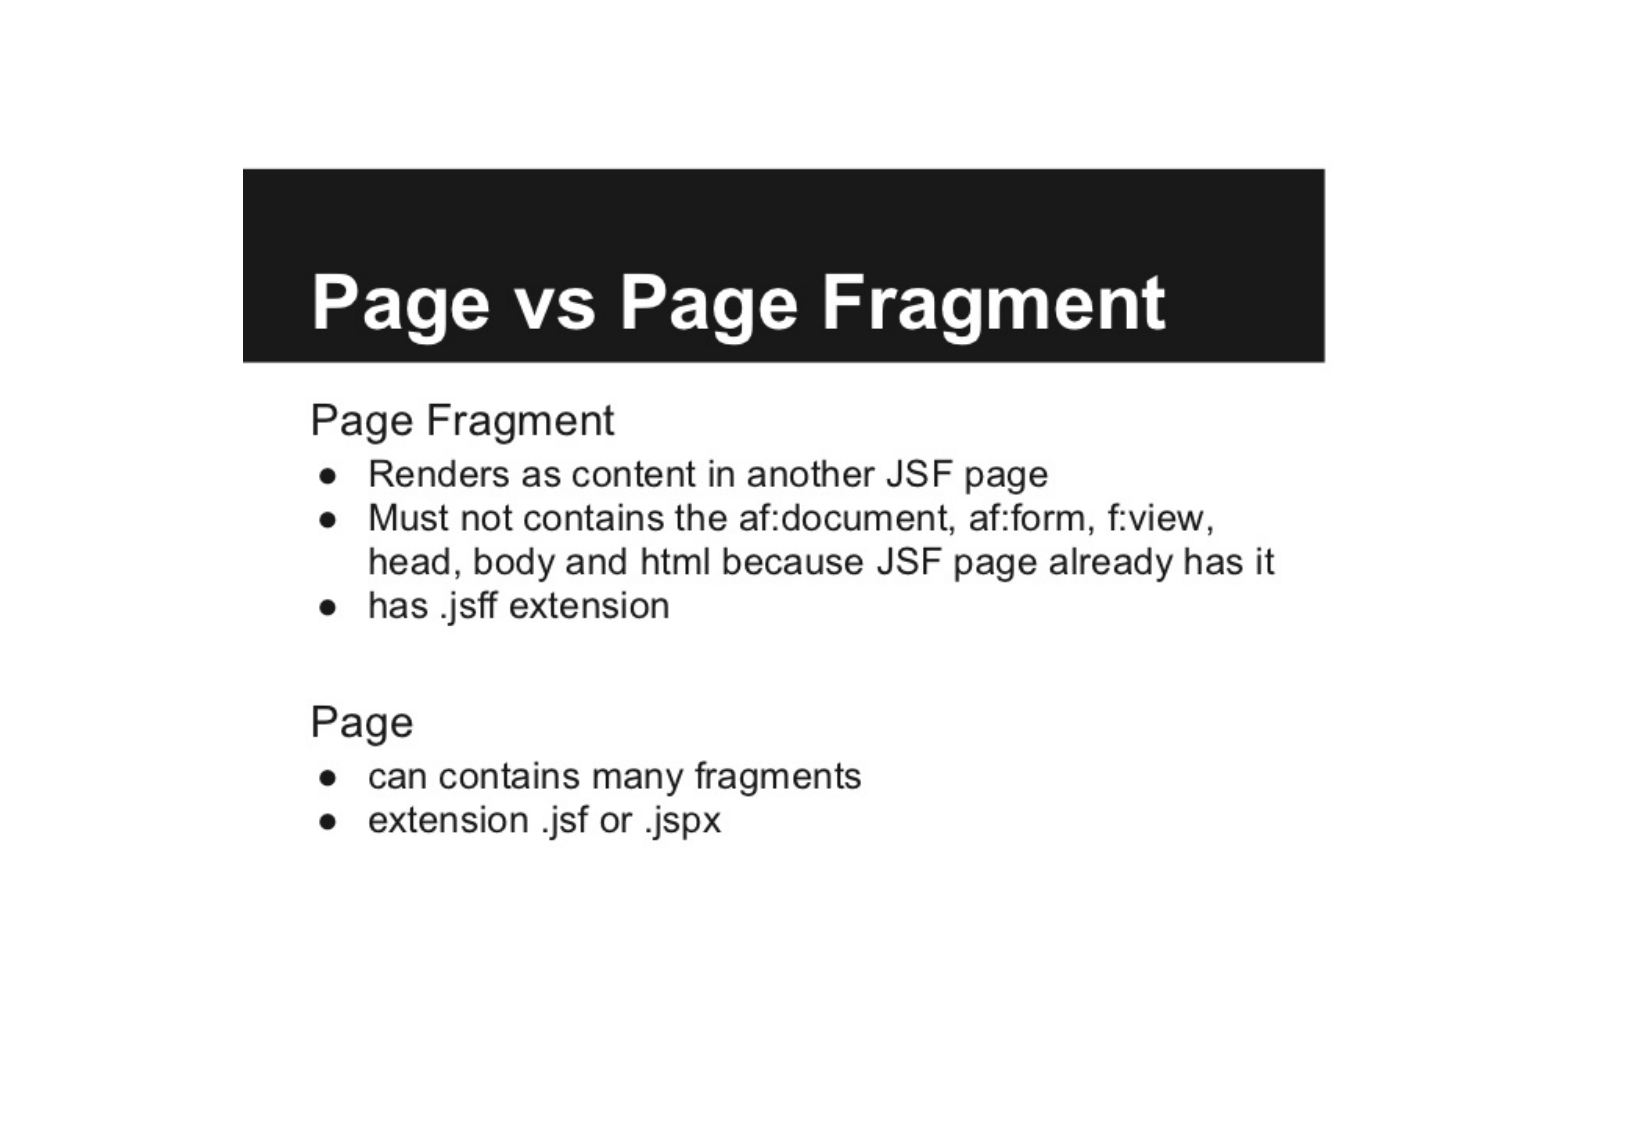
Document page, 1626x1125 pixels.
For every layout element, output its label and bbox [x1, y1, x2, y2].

picture [243, 135, 1382, 990]
